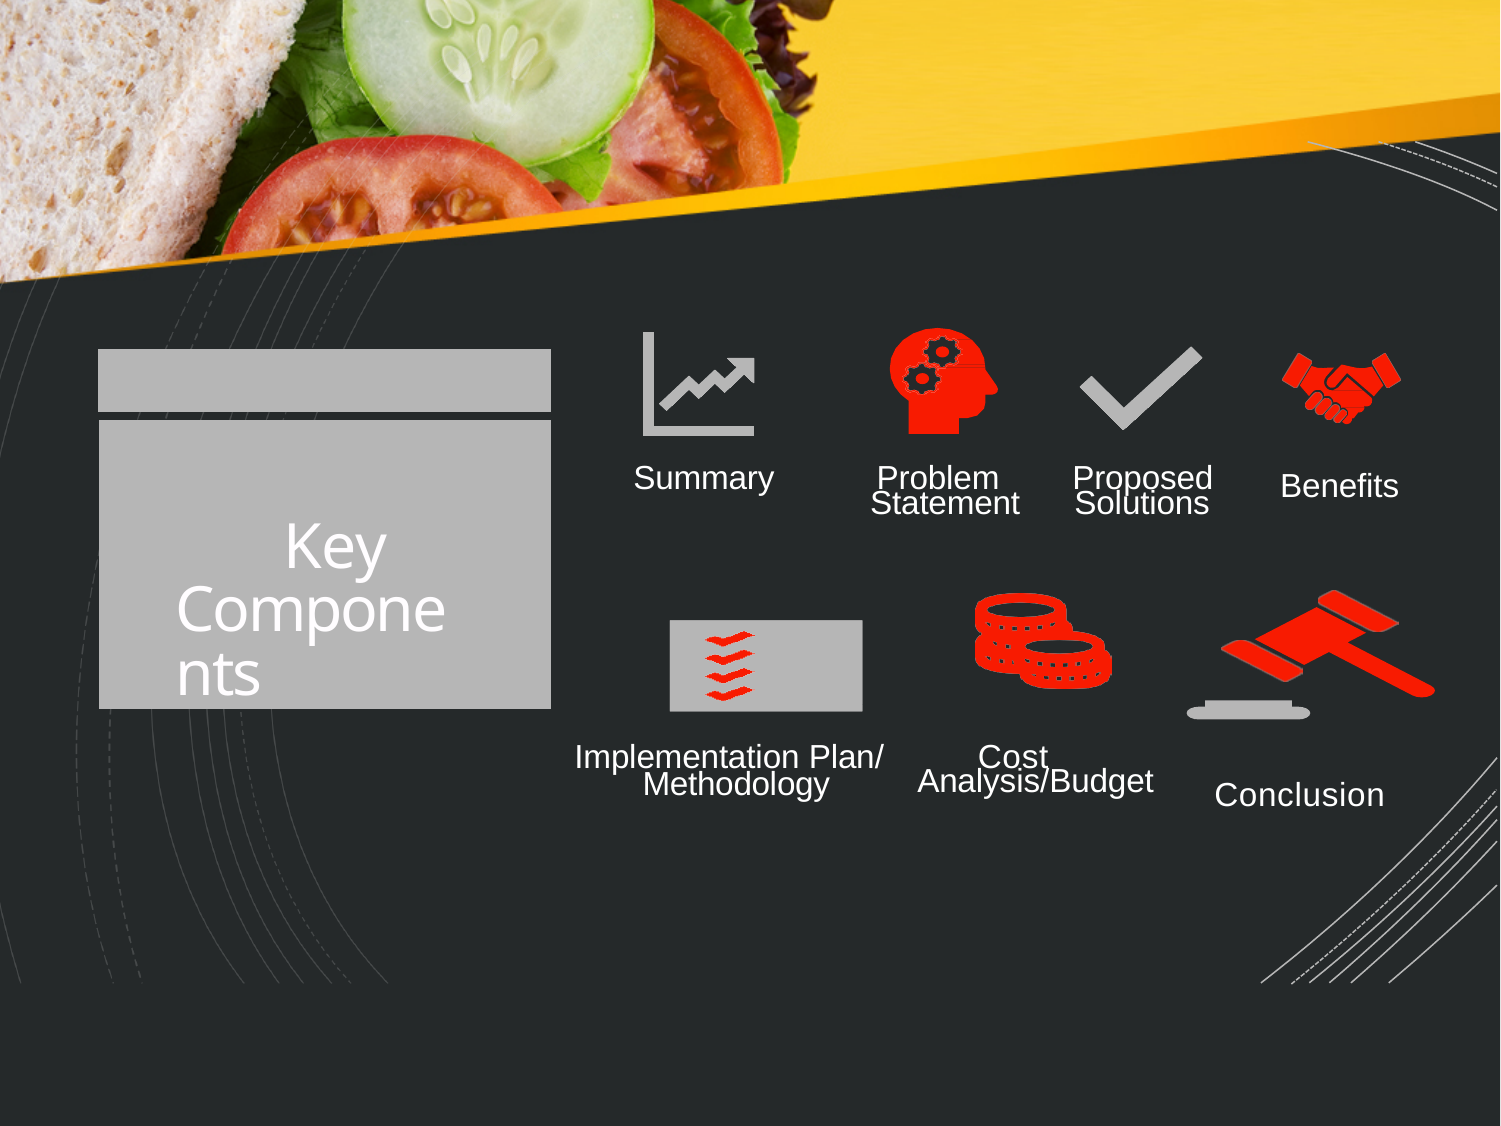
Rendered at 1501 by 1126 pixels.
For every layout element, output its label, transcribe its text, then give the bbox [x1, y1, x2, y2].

text_box Implementation Plan/ Methodology [614, 748, 908, 802]
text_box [642, 331, 756, 437]
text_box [888, 326, 1000, 436]
text_box [1307, 141, 1498, 211]
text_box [1184, 589, 1438, 721]
text_box [1291, 789, 1497, 985]
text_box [1079, 346, 1203, 431]
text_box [667, 619, 865, 713]
text_box [1378, 141, 1497, 187]
text_box [1260, 757, 1498, 983]
text_box [1309, 806, 1498, 983]
text_box Conclusion [1212, 771, 1406, 813]
text_box Cost Analysis/Budget [915, 748, 1217, 800]
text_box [1282, 352, 1402, 426]
title Benefits [1278, 389, 1443, 579]
text_box [1350, 841, 1497, 983]
picture [0, 0, 1501, 1126]
text_box Summary [631, 470, 786, 497]
text_box Proposed Solutions [1070, 470, 1235, 521]
text_box Problem Statement [868, 470, 1039, 521]
